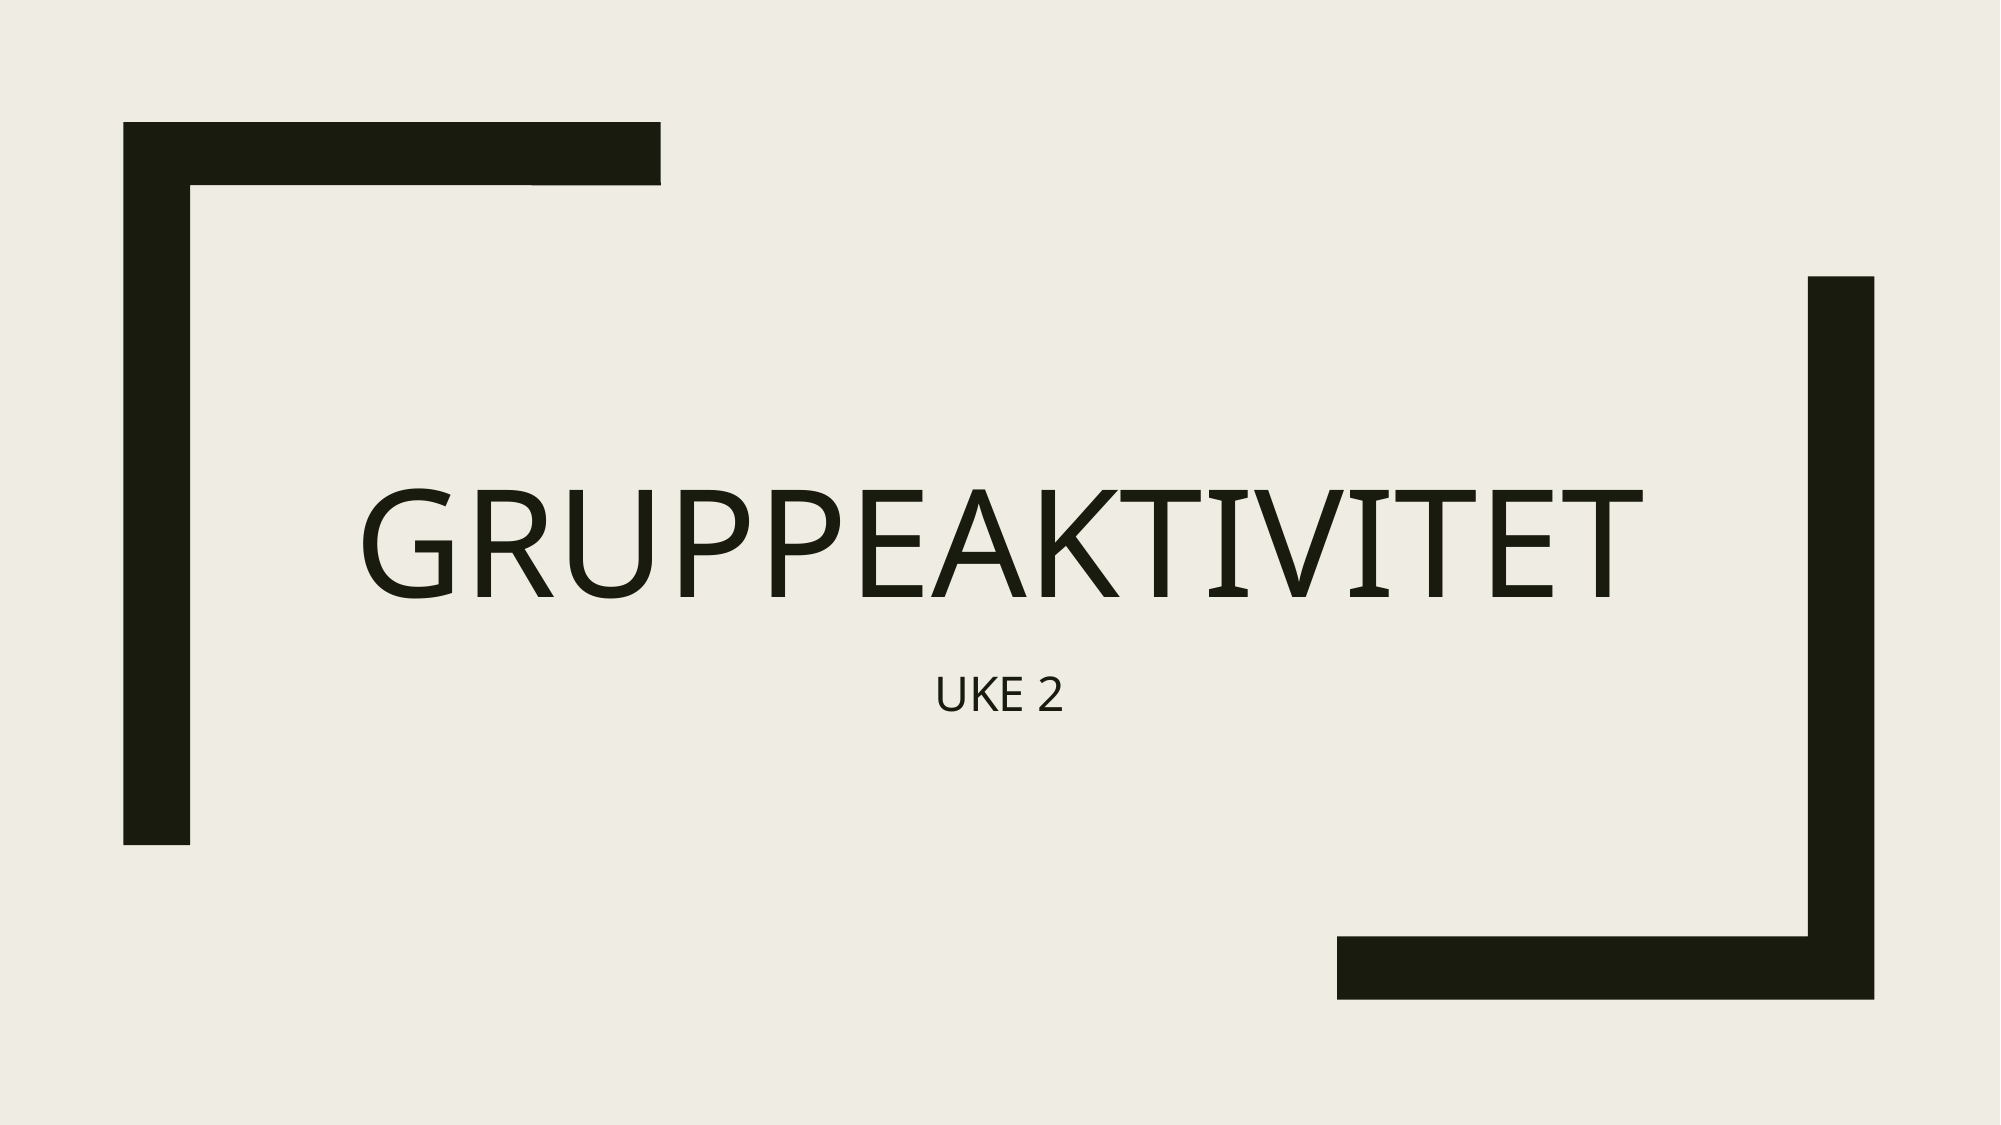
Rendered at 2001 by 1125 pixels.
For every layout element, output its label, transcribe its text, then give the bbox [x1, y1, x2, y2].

title Gruppeaktivitet [314, 293, 1686, 638]
subtitle UKE 2 [439, 649, 1561, 828]
